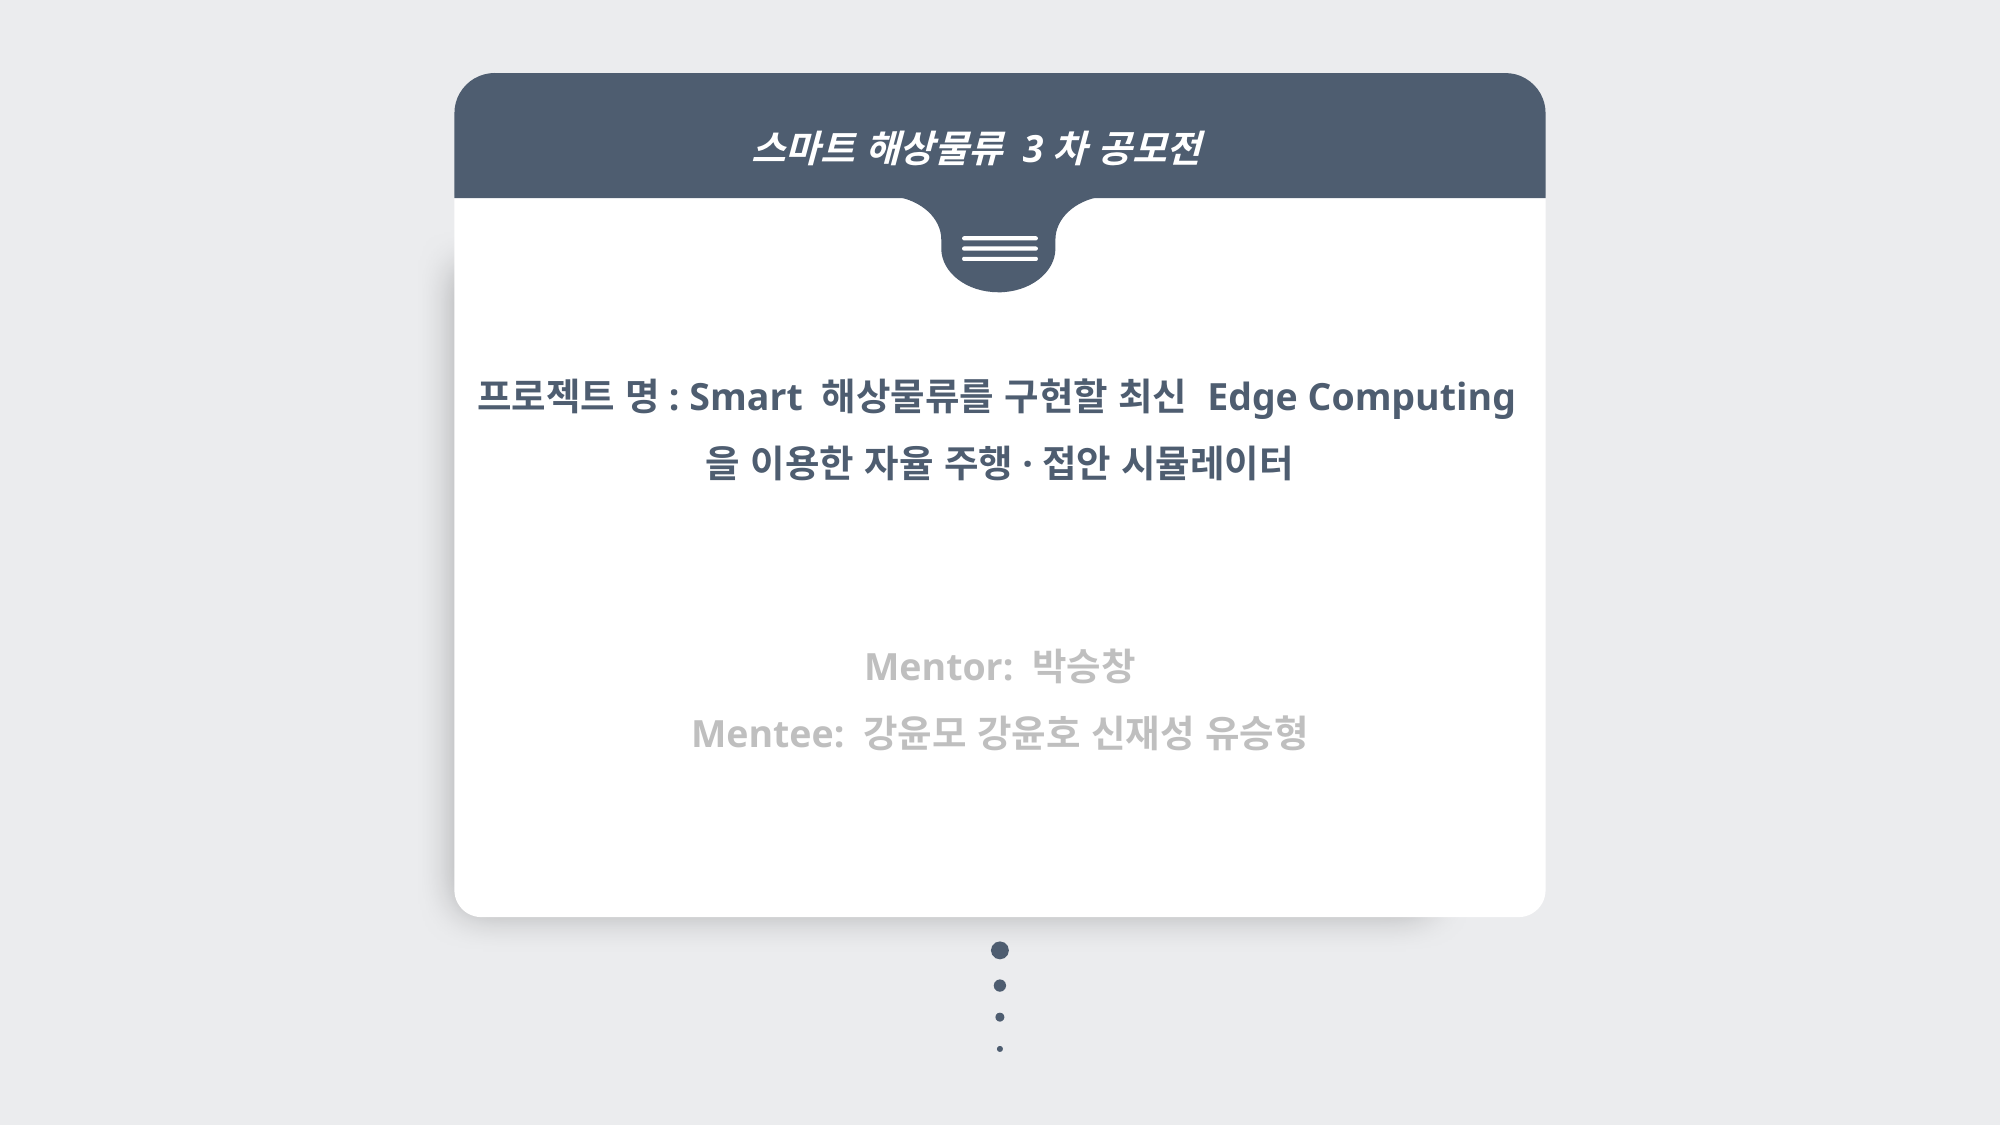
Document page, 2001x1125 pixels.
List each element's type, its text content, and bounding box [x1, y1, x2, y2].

text_box [994, 1011, 1006, 1023]
text_box [453, 71, 1547, 200]
text_box [989, 940, 1010, 961]
text_box 스마트 해상물류 3차 공모전 [430, 95, 1522, 178]
text_box 프로젝트 명: Smart 해상물류를 구현할 최신 Edge Computing을 이용한 자율 주행·접안 시뮬레이터 Mentor: 박승창 Mentee: 강윤모 강윤호 신재성 유승형 [453, 200, 1547, 919]
text_box [995, 1044, 1004, 1053]
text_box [891, 195, 1109, 293]
text_box [992, 978, 1008, 993]
